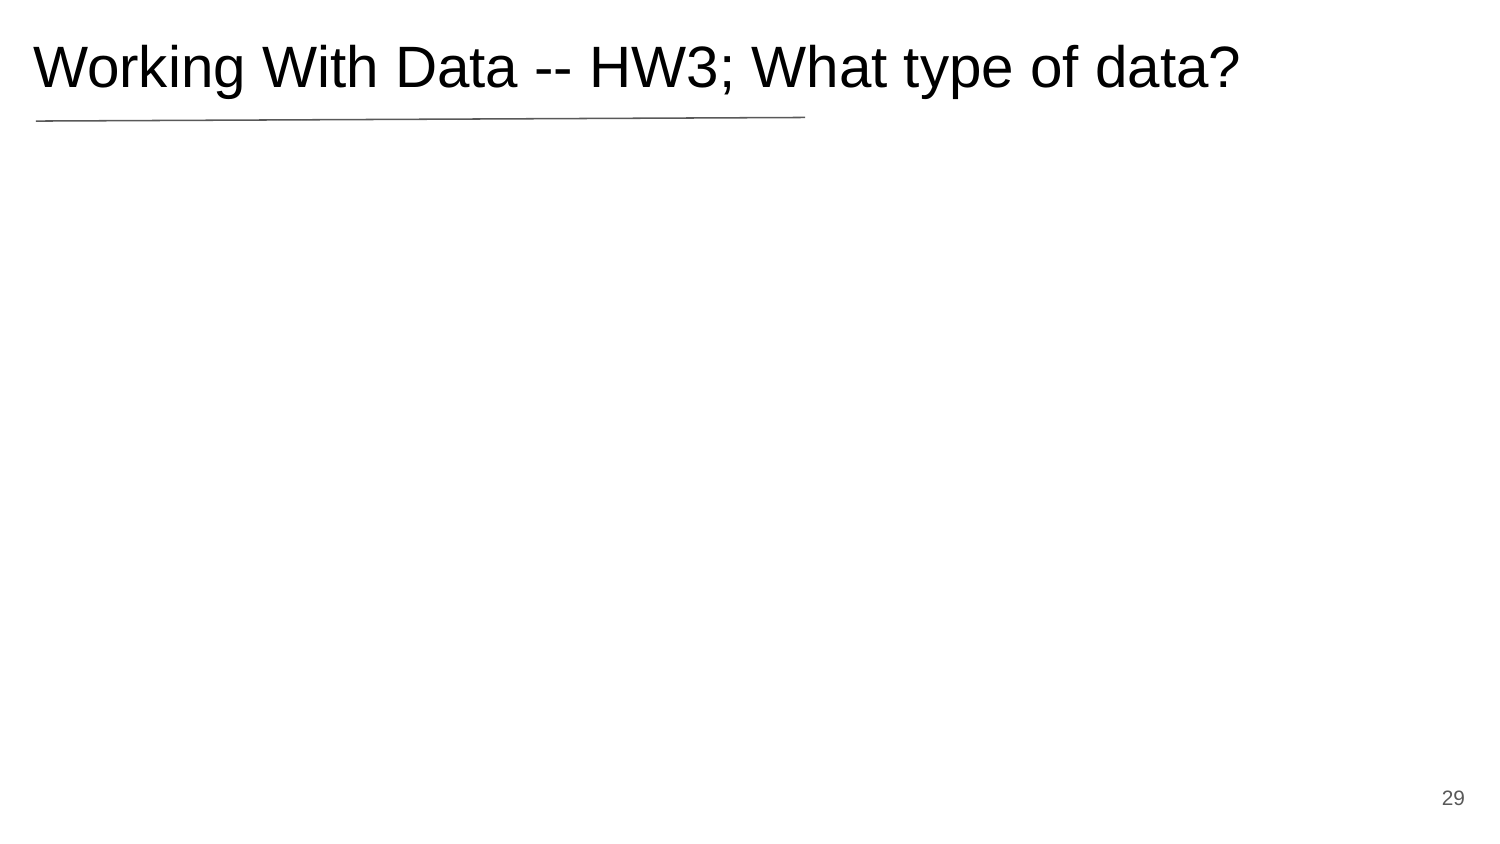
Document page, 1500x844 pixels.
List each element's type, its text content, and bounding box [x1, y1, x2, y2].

slide_number ‹#› [1389, 764, 1480, 830]
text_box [35, 117, 806, 122]
title Working With Data -- HW3; What type of data? [18, 14, 1416, 109]
